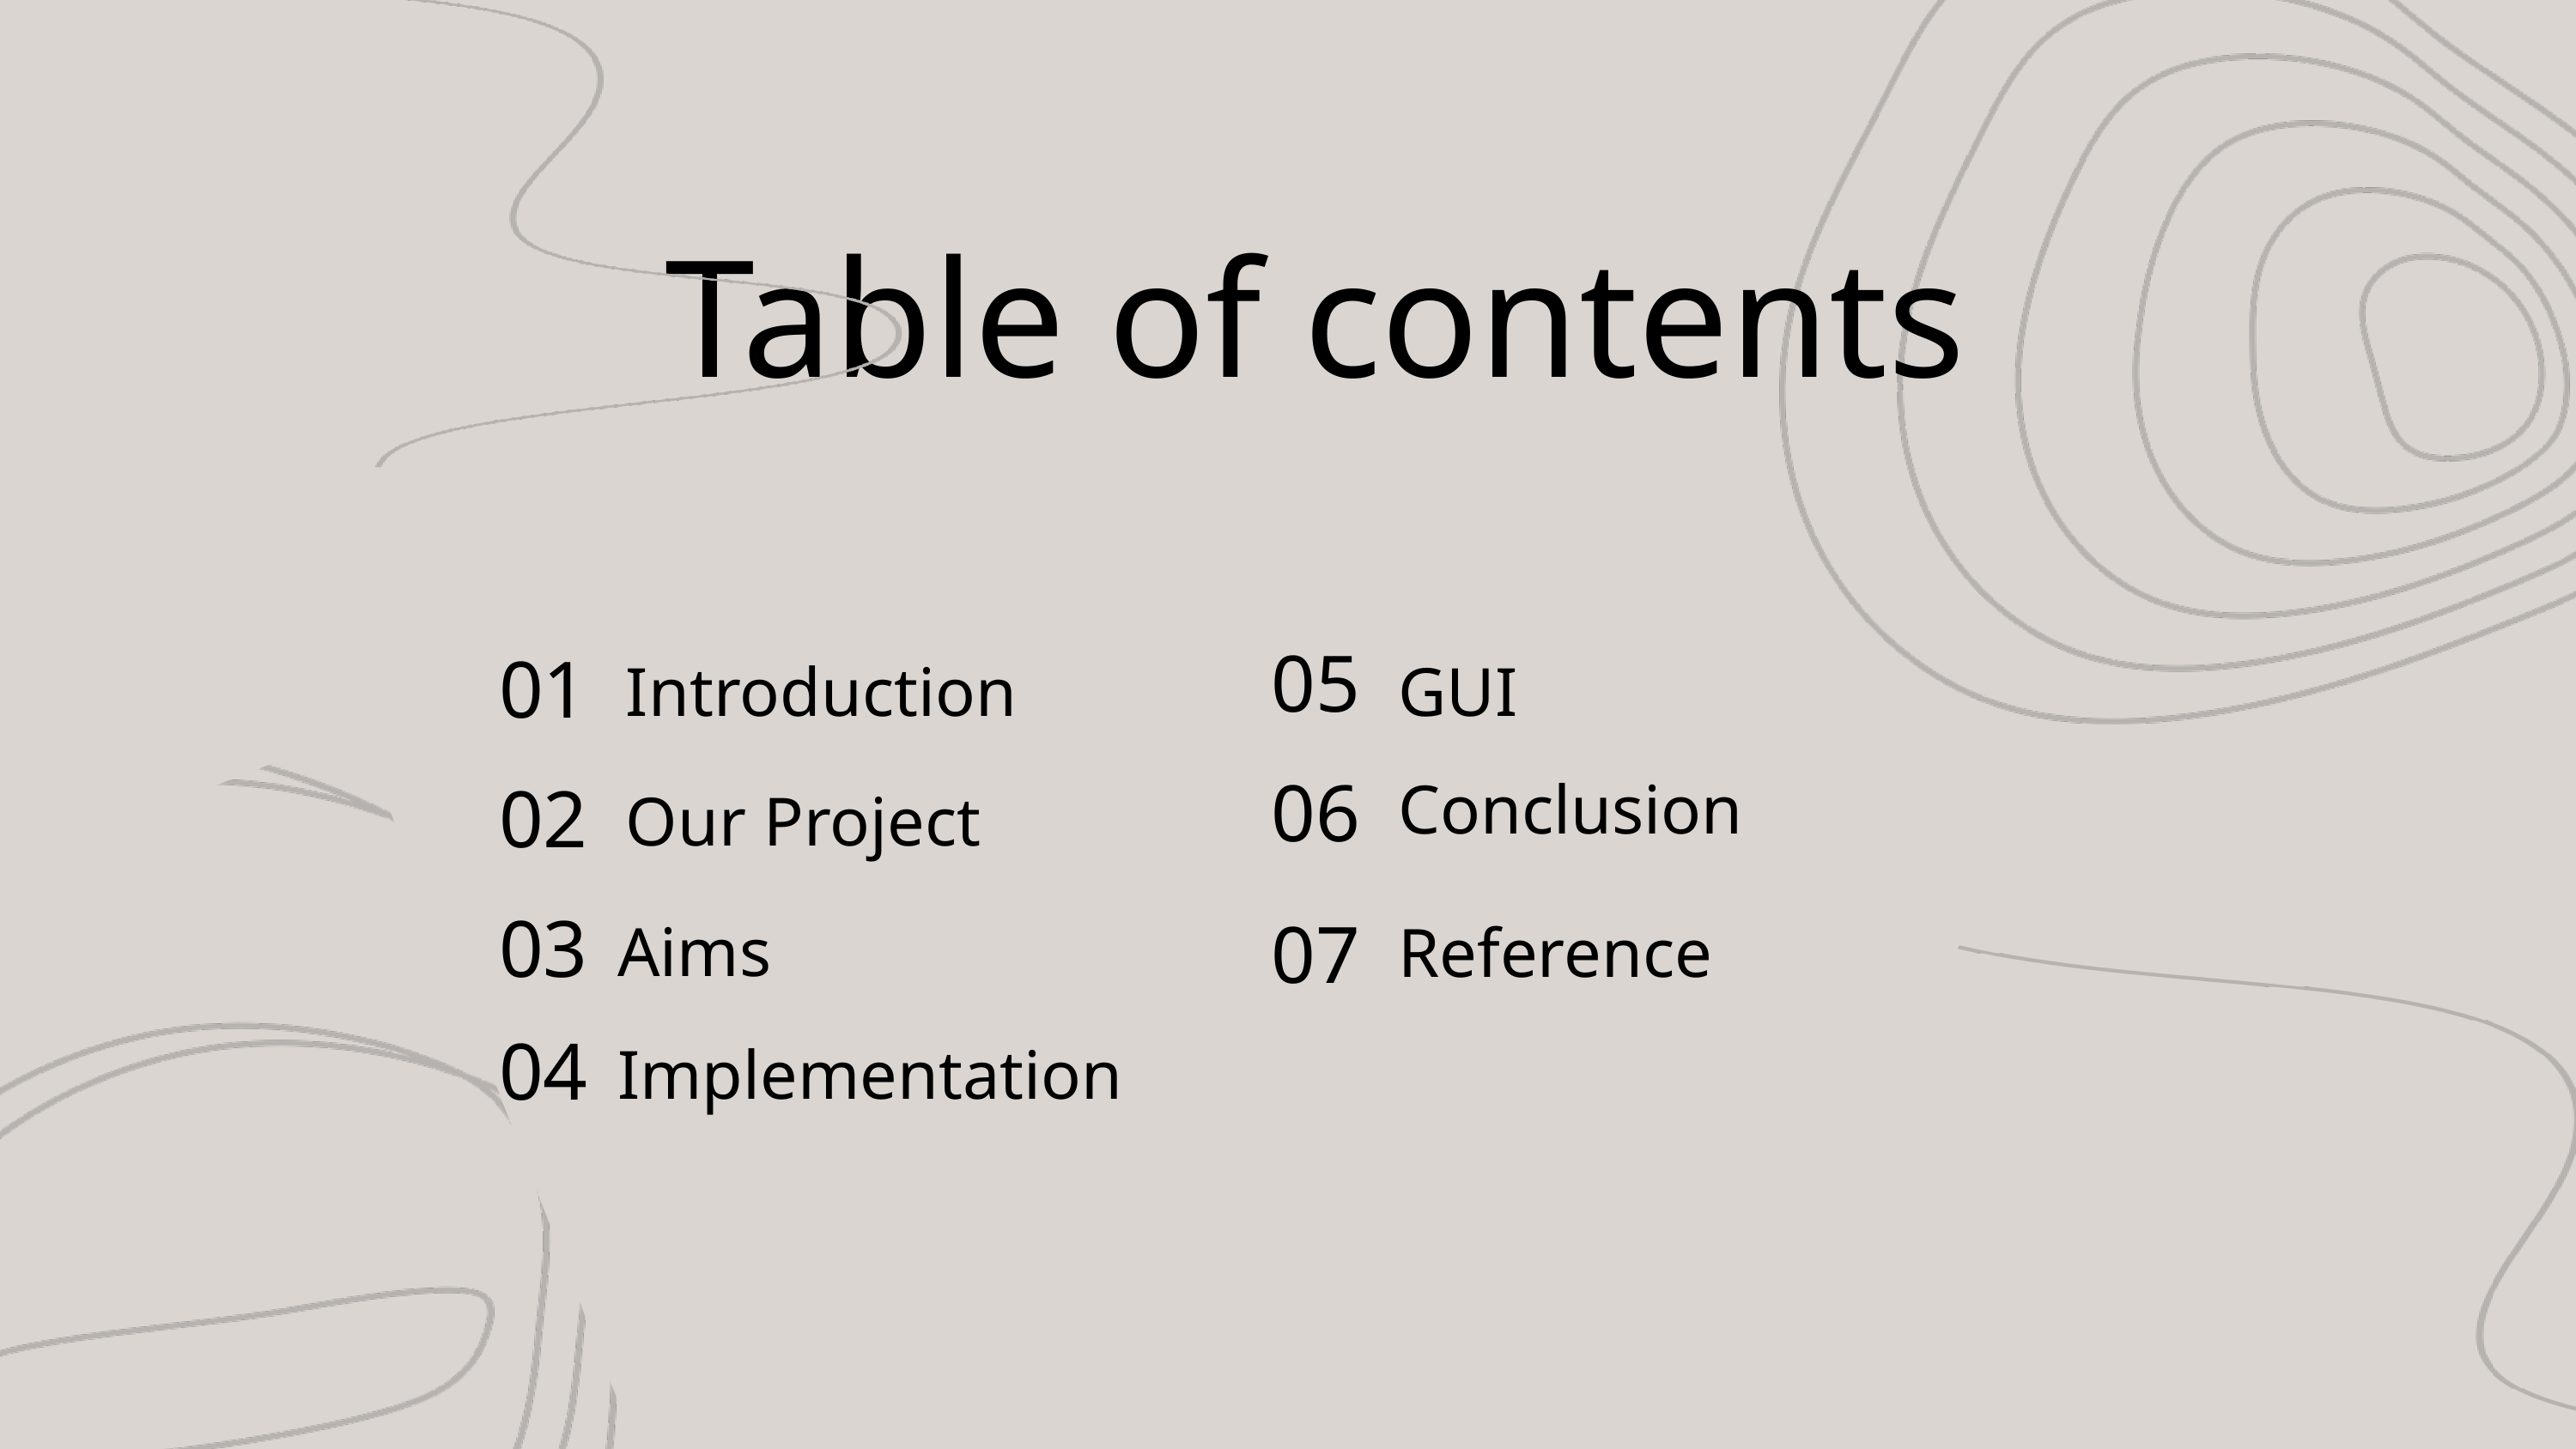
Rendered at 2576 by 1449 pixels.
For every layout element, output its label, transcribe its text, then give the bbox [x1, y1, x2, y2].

text_box [1776, 0, 2576, 724]
text_box [0, 0, 909, 487]
text_box 04 [469, 1038, 618, 1116]
text_box Introduction [625, 663, 1287, 731]
text_box 06 [1242, 779, 1390, 858]
text_box Reference [1398, 924, 2107, 991]
text_box GUI [1398, 663, 2059, 731]
text_box 07 [1242, 921, 1390, 999]
text_box Table of contents [900, 247, 2069, 410]
text_box 01 [469, 656, 618, 734]
text_box Aims [617, 922, 1242, 990]
text_box [1776, 795, 2576, 1449]
text_box 02 [469, 785, 618, 864]
text_box Our Project [625, 792, 1287, 860]
text_box Conclusion [1398, 780, 2059, 848]
text_box 03 [469, 915, 618, 993]
text_box Implementation [618, 1045, 1279, 1113]
text_box 05 [1242, 650, 1390, 728]
text_box [0, 730, 637, 1449]
